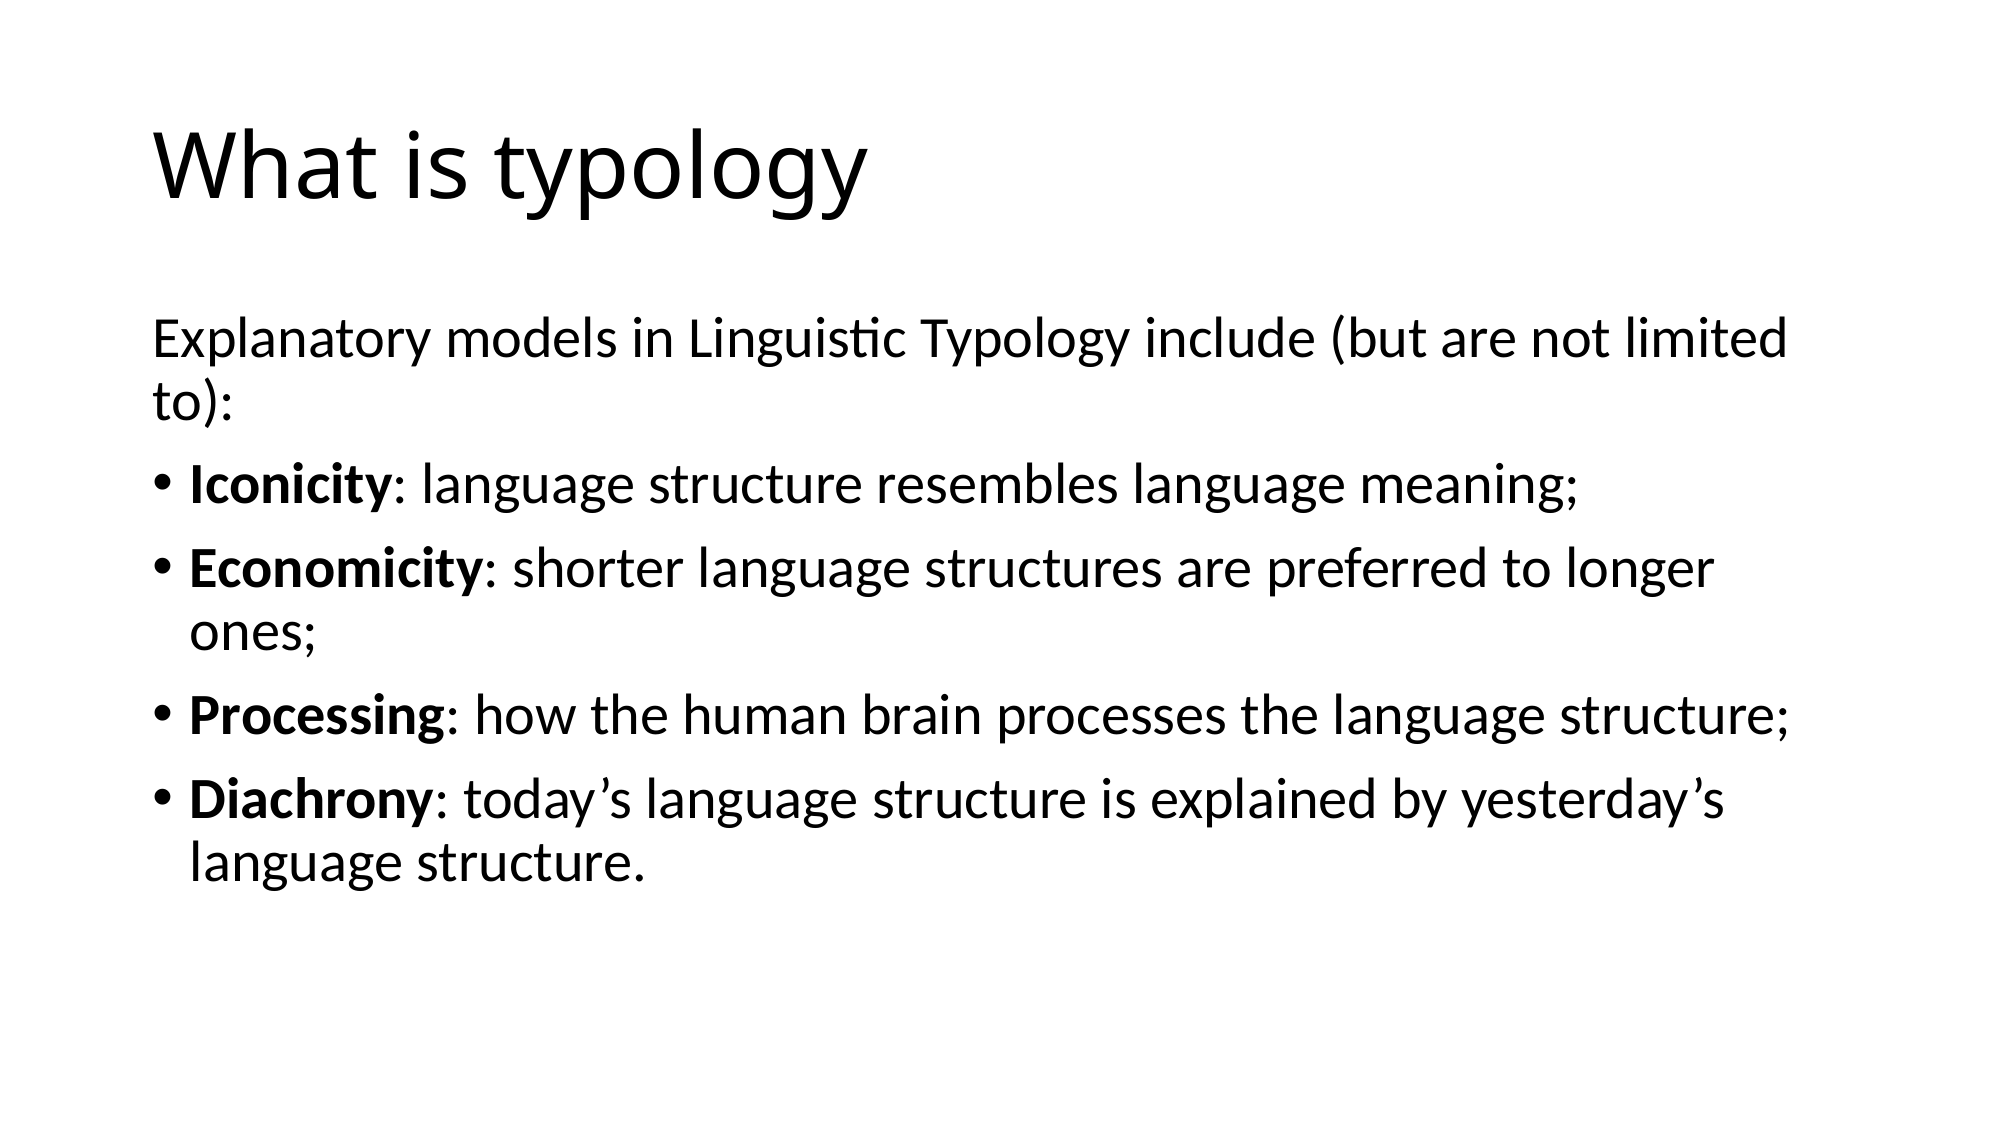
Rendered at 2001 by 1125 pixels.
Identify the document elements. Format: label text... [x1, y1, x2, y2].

title What is typology [137, 59, 1863, 278]
list Explanatory models in Linguistic Typology include (but are not limited to): Iconicity: language structure resembles language meaning; Economicity: shorter language structures are preferred to longer ones; Processing: how the human brain processes the language structure; Diachrony: today’s language structure is explained by yesterday’s language structure. [137, 299, 1863, 1014]
